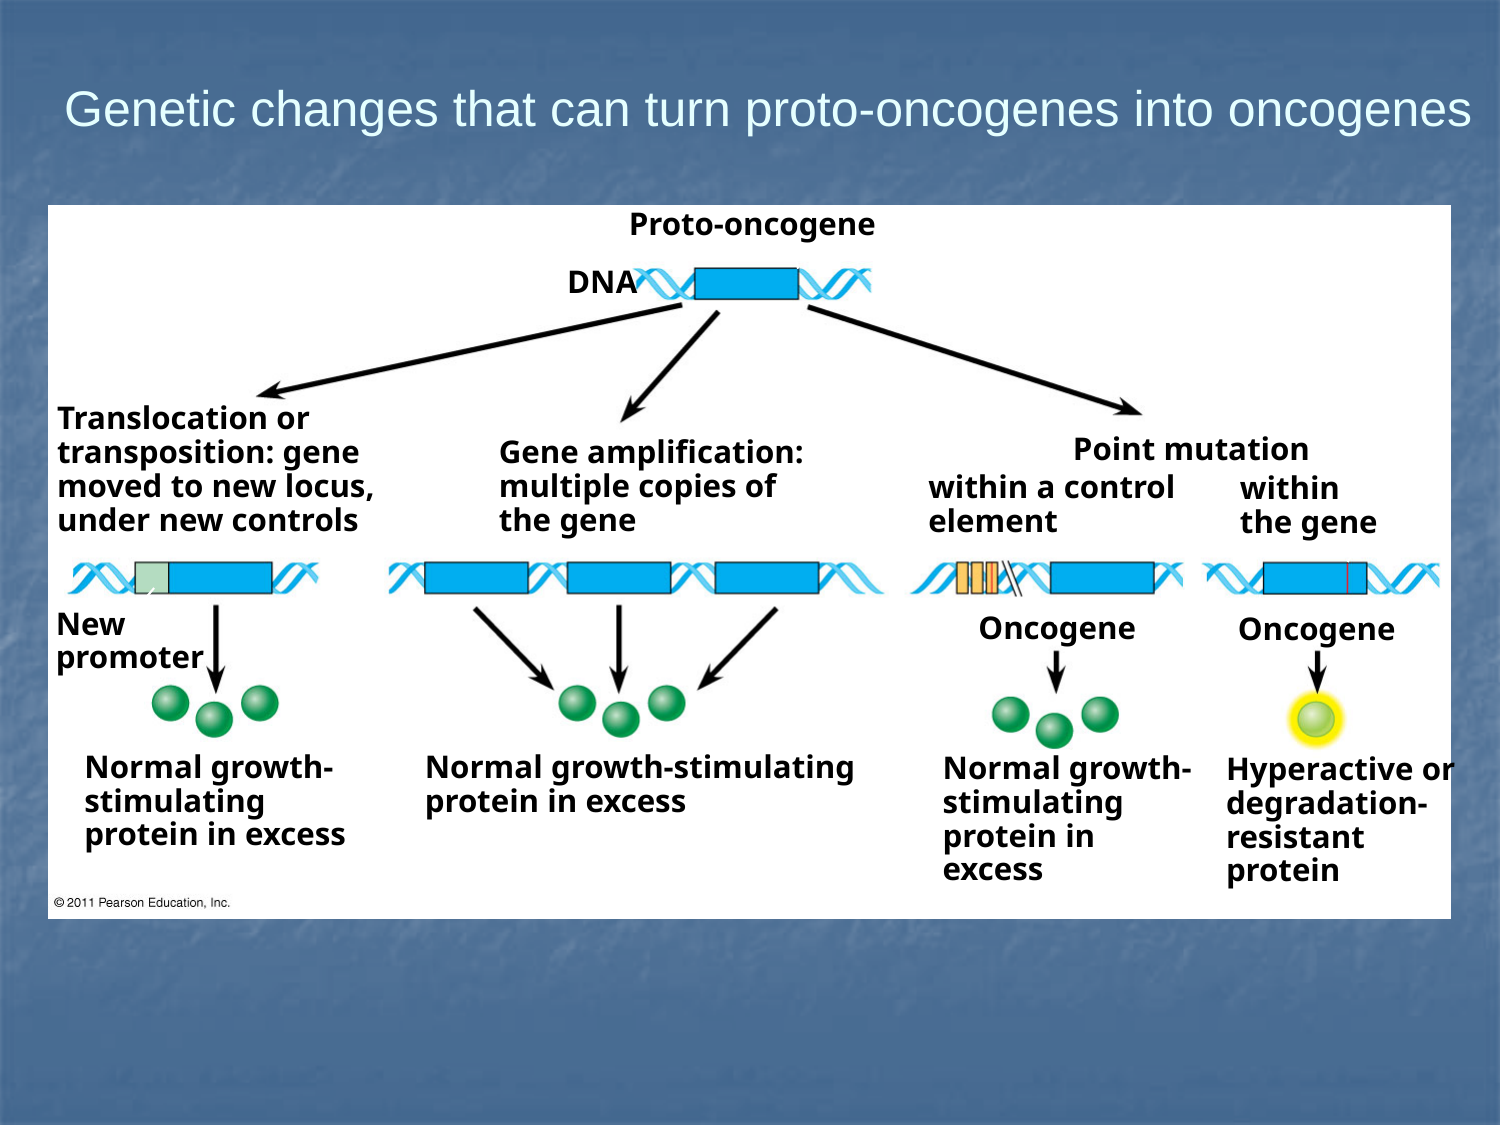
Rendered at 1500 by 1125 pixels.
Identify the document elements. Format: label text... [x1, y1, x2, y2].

title Genetic changes that can turn proto-oncogenes into oncogenes [37, 24, 1500, 188]
picture [48, 205, 1452, 920]
text_box Hyperactive or degradation- resistant protein [1456, 753, 1466, 891]
